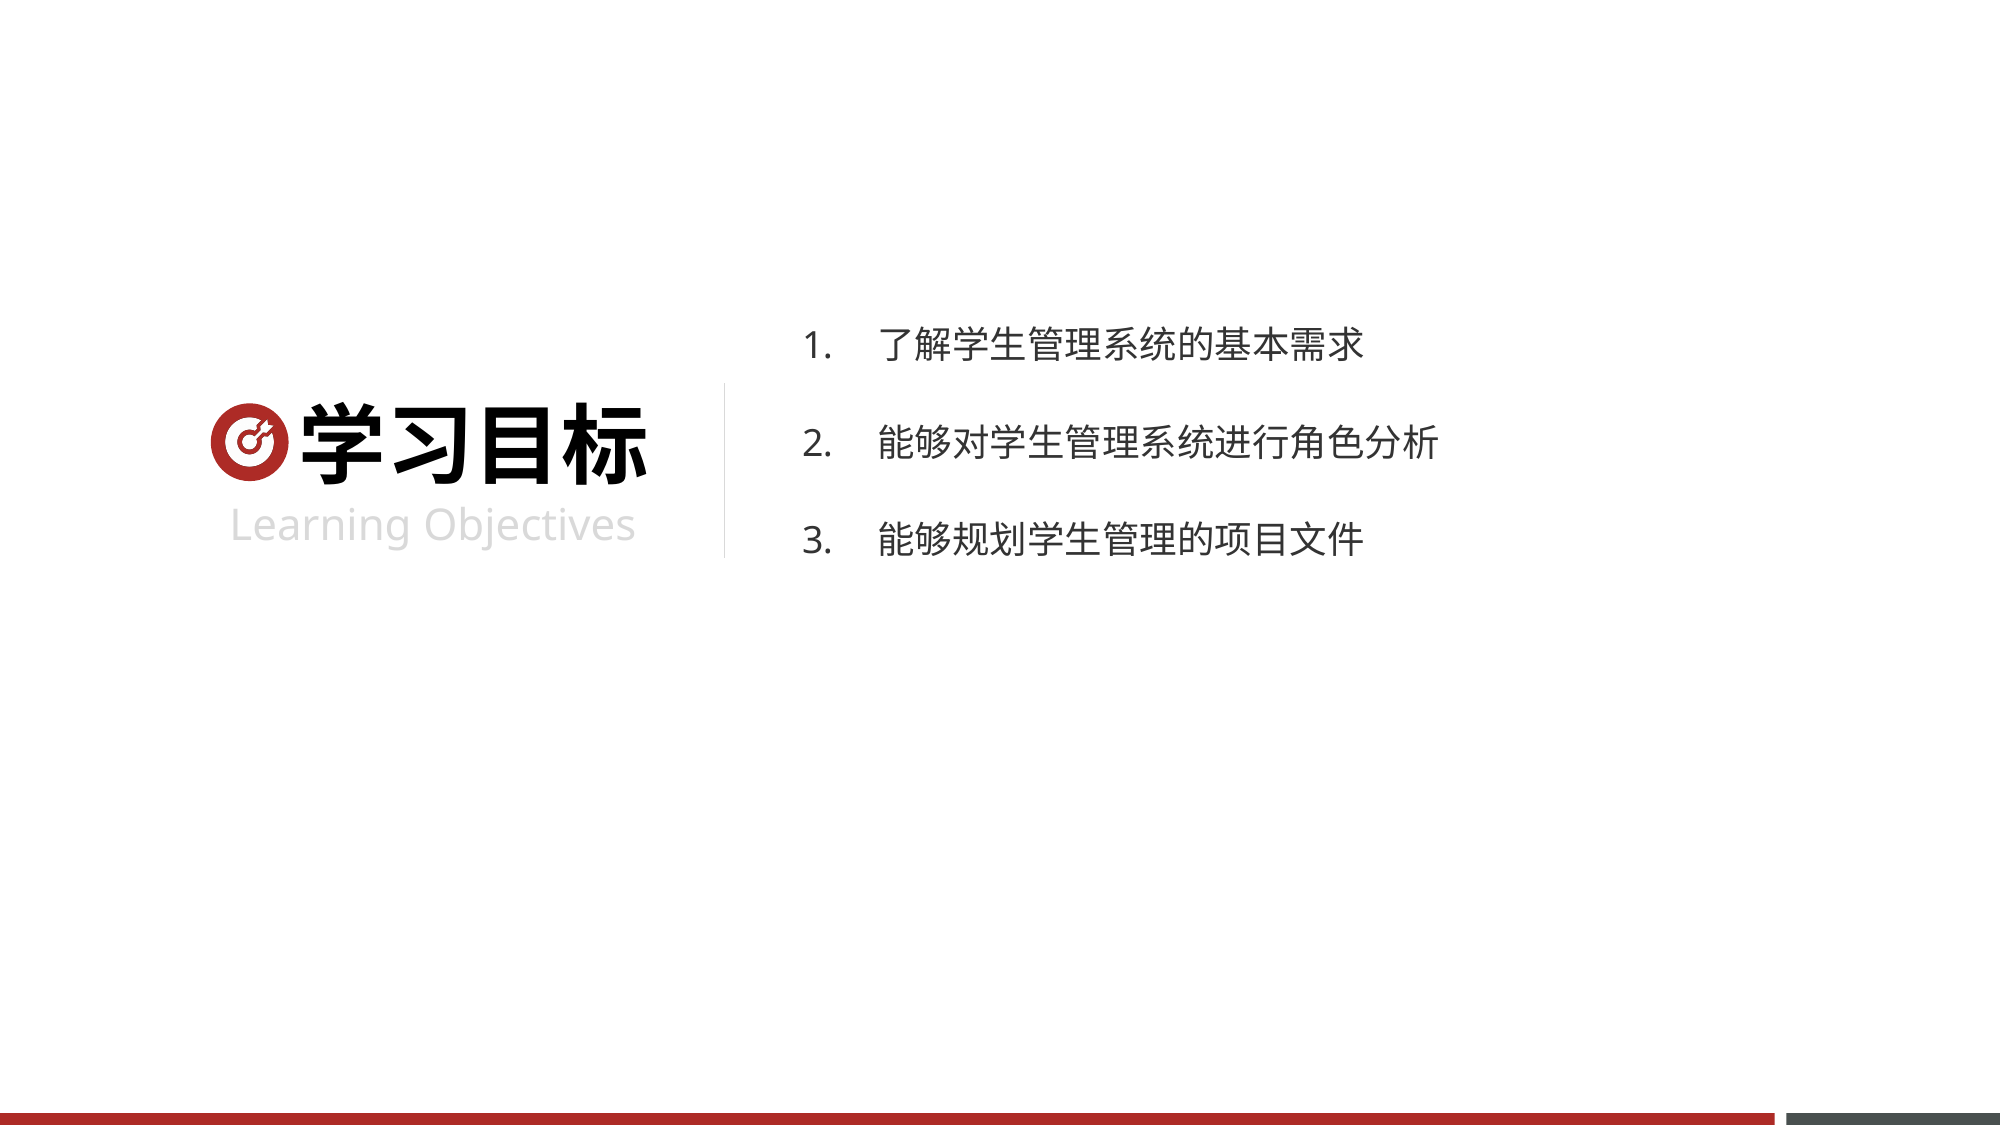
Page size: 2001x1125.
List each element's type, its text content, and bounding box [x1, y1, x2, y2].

picture [216, 408, 283, 476]
list 了解学生管理系统的基本需求 能够对学生管理系统进行角色分析 能够规划学生管理的项目文件 [787, 69, 1879, 866]
